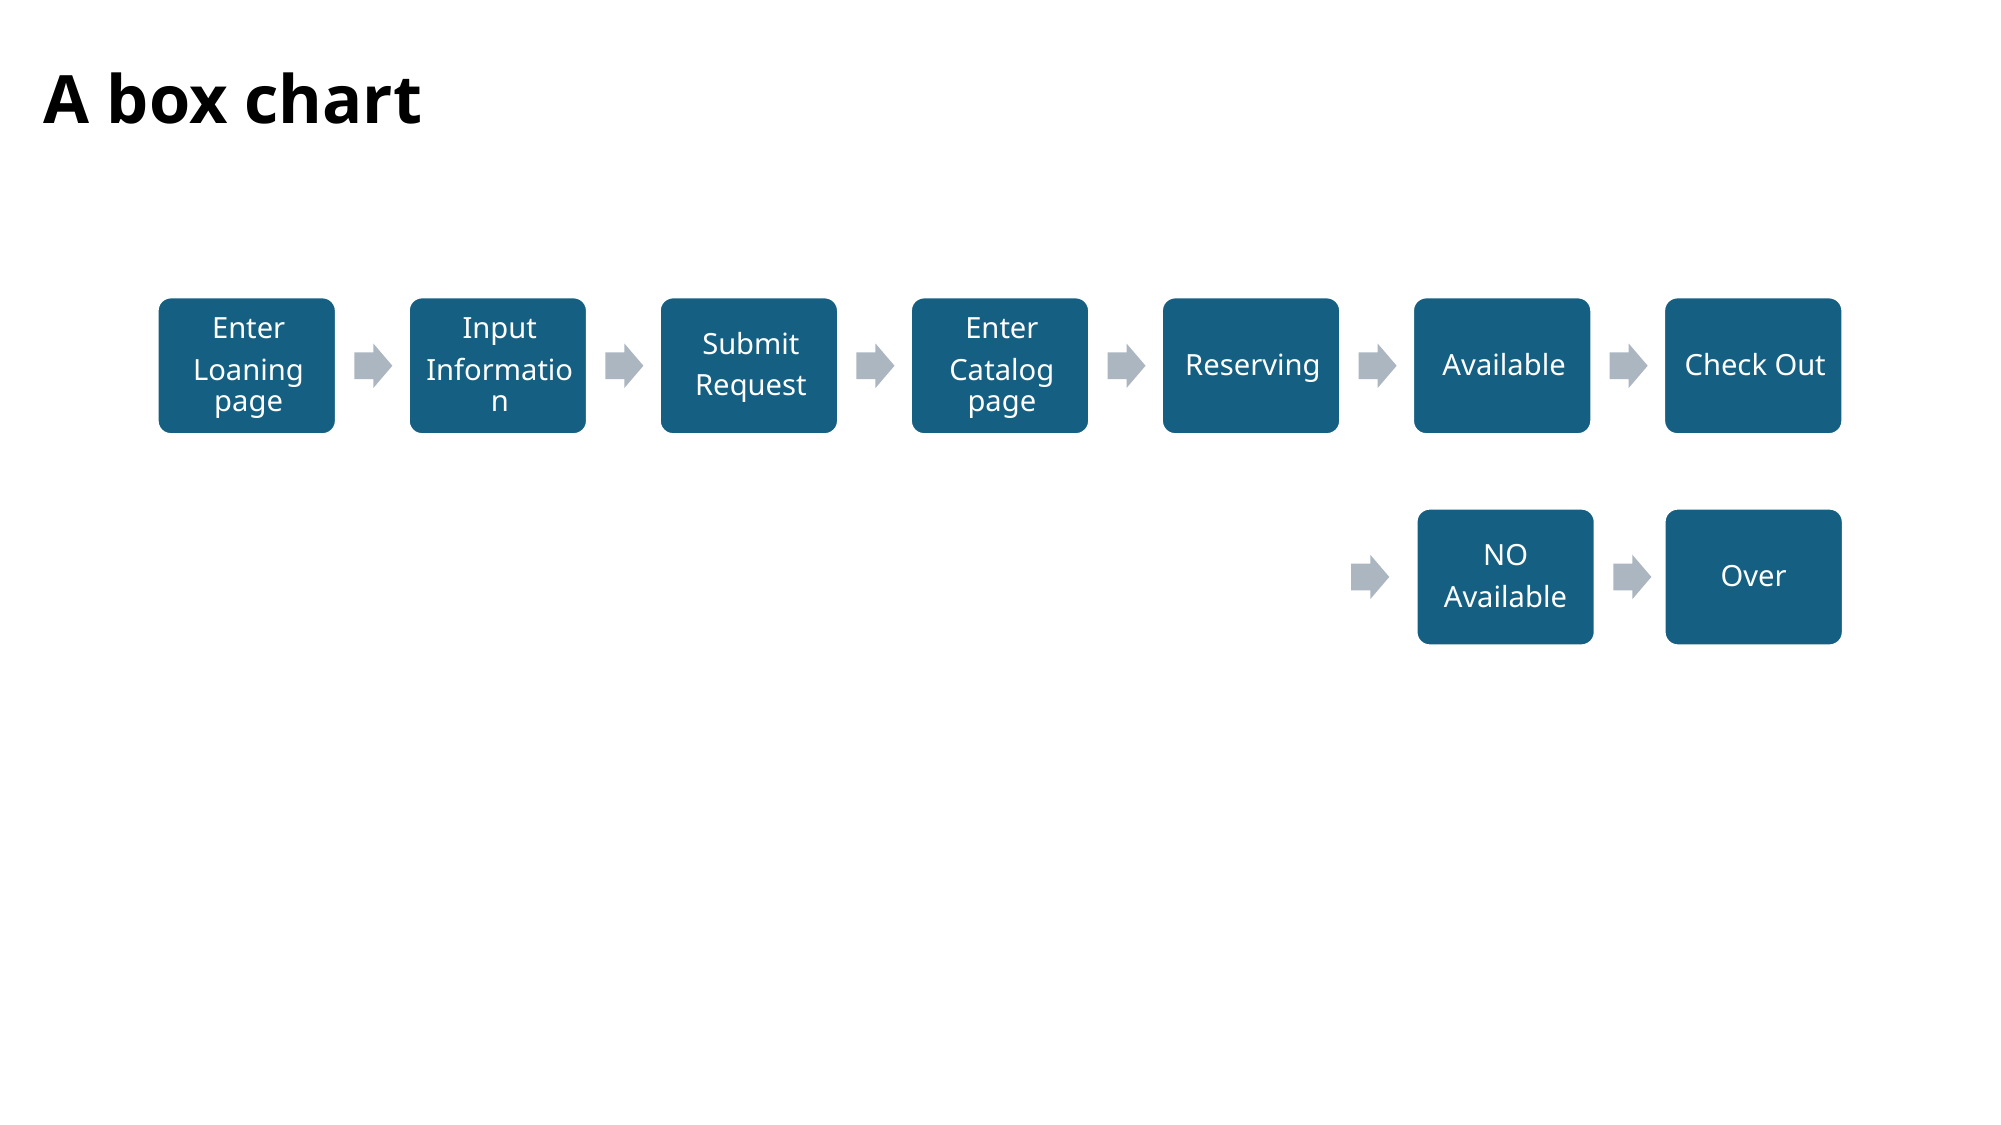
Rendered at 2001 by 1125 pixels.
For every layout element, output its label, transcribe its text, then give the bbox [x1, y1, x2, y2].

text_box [1663, 507, 1844, 647]
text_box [156, 0, 1844, 811]
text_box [1612, 554, 1652, 600]
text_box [1350, 554, 1390, 600]
text_box A box chart [29, 49, 156, 144]
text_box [1415, 507, 1596, 647]
